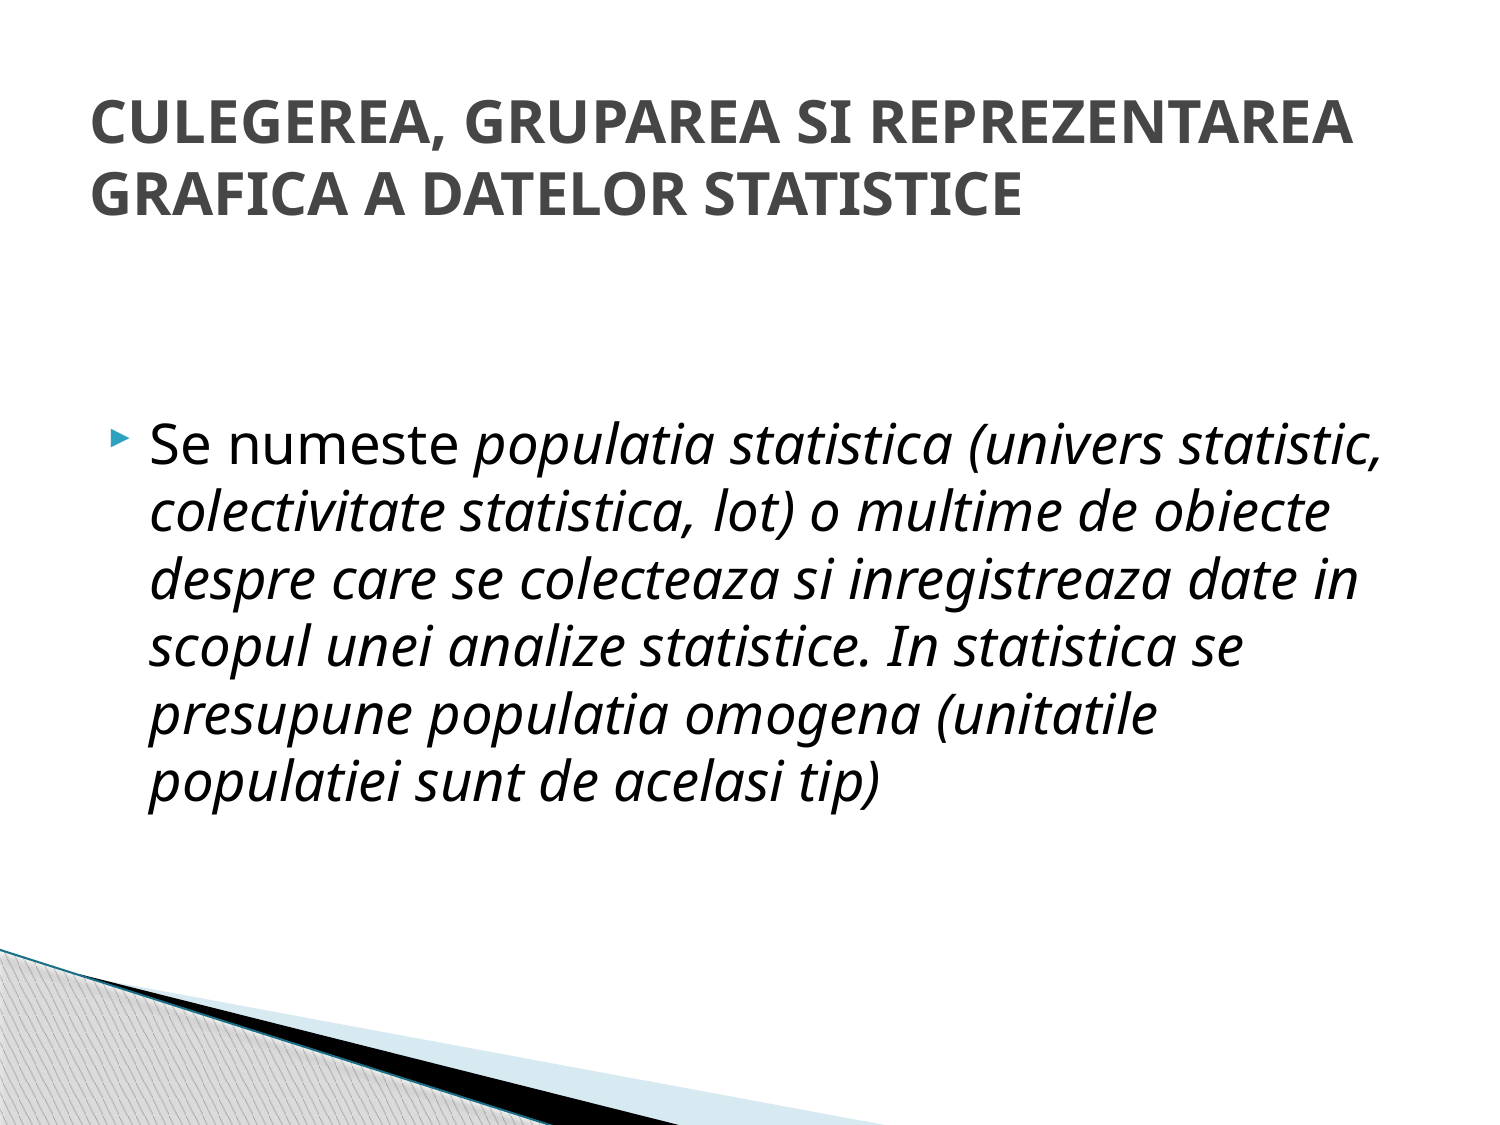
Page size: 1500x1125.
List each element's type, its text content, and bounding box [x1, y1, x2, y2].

list Se numeste populatia statistica (univers statistic, colectivitate statistica, lot) o multime de obiecte despre care se colecteaza si inregistreaza date in scopul unei analize statistice. In statistica se presupune populatia omogena (unitatile populatiei sunt de acelasi tip) [75, 338, 1425, 986]
title CULEGEREA, GRUPAREA SI REPREZENTAREA GRAFICA A DATELOR STATISTICE [75, 45, 1425, 338]
